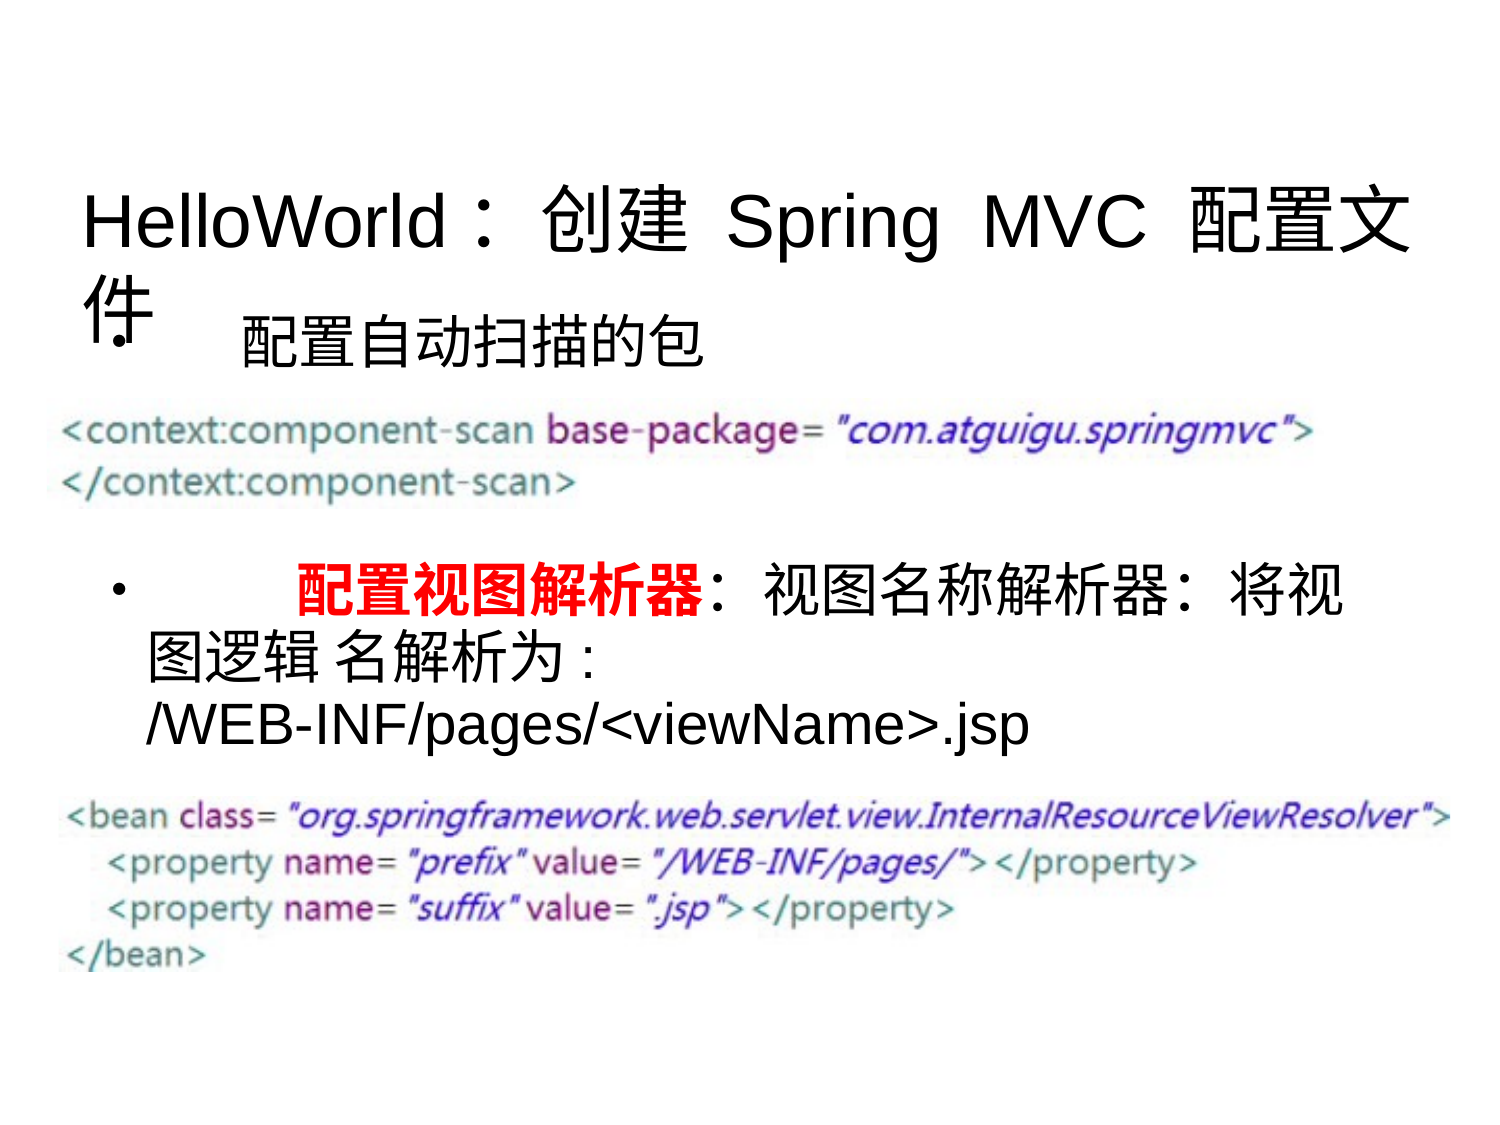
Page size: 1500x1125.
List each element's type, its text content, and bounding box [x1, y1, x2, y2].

text_box • 配置自动扫描的包 • 配置视图解析器：视图名称解析器：将视图逻辑 名解析为: /WEB-INF/pages/<viewName>.jsp [87, 304, 1374, 757]
text_box [58, 796, 1451, 972]
text_box [46, 398, 1324, 509]
text_box HelloWorld：创建 Spring MVC 配置文件 [79, 173, 1421, 353]
